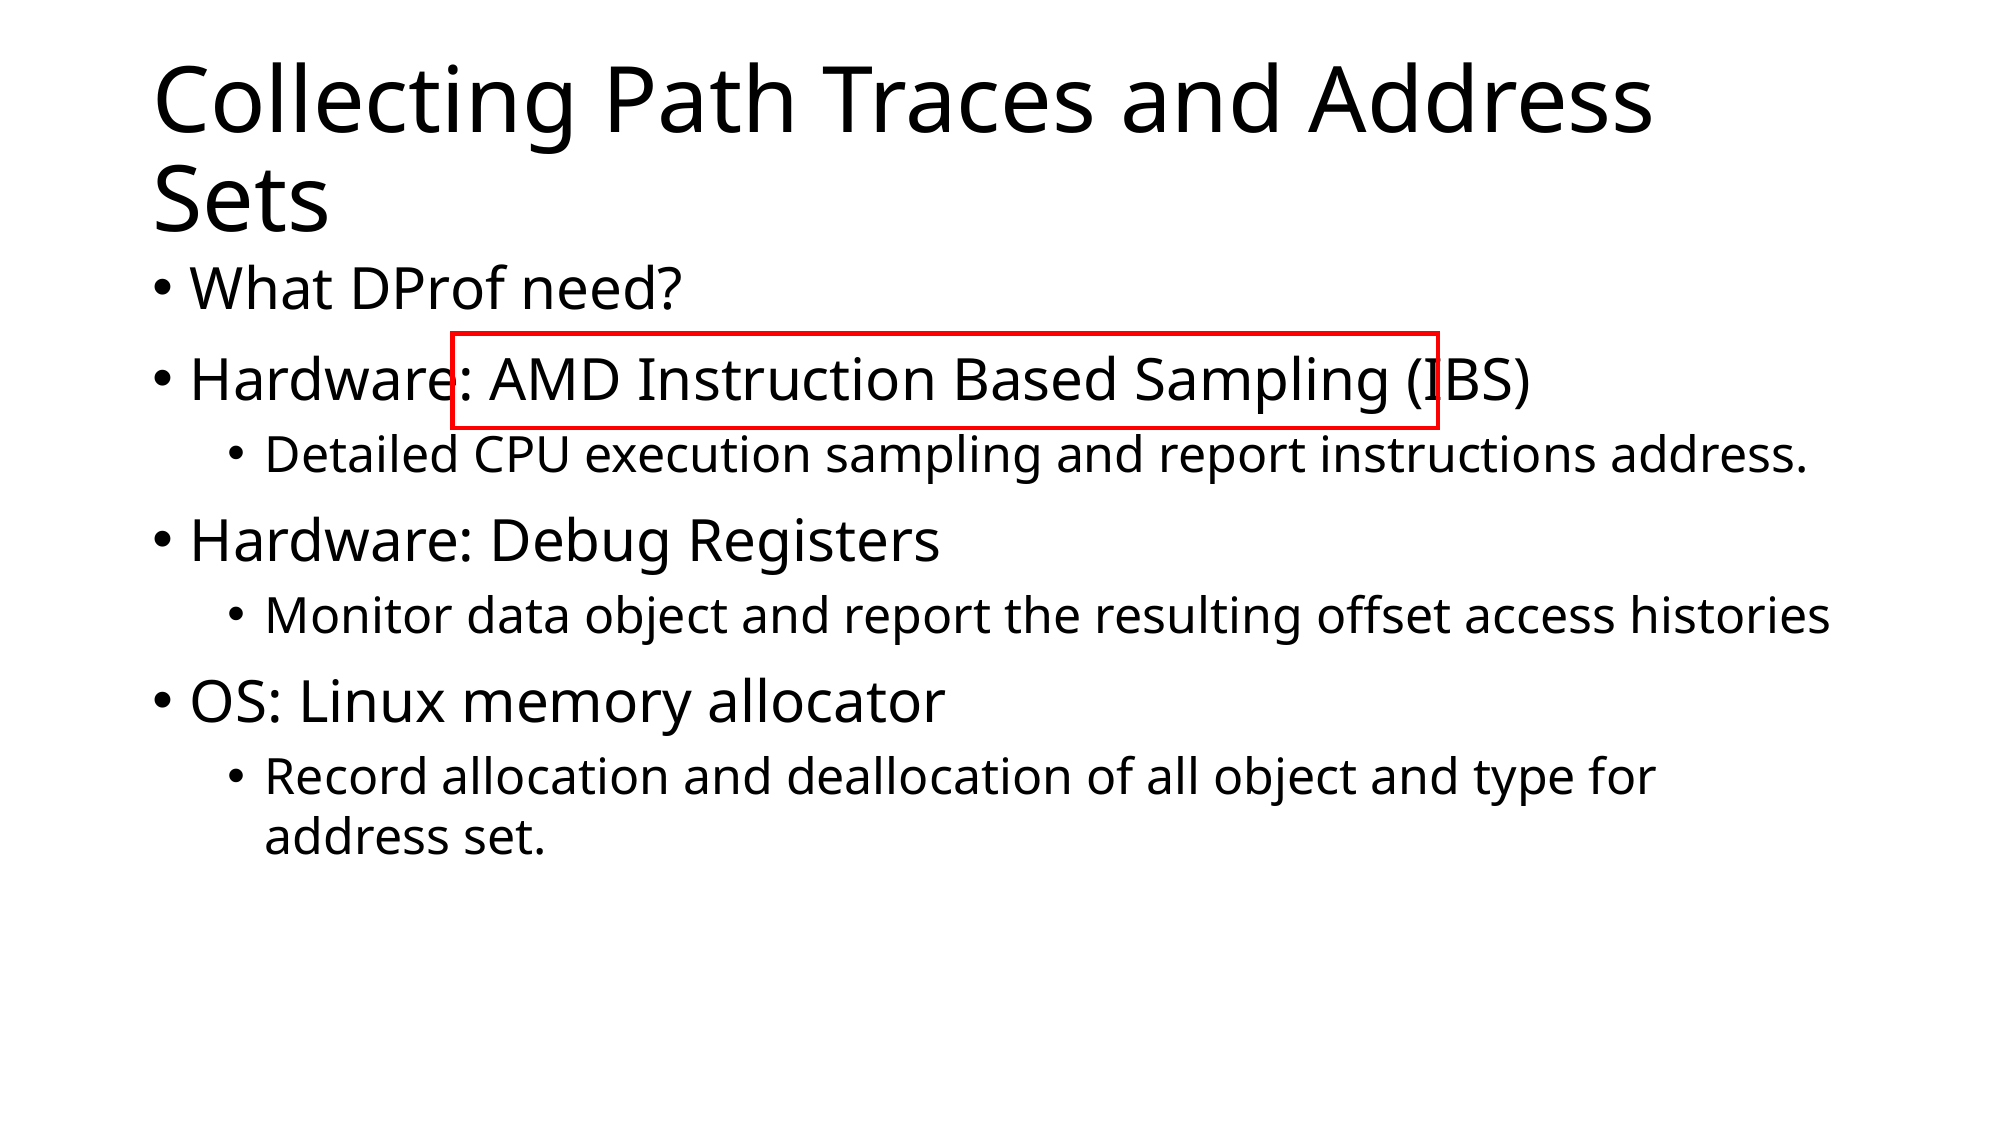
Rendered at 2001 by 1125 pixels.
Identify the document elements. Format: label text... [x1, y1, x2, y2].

title Collecting Path Traces and Address Sets [137, 59, 1863, 244]
list What DProf need? Hardware: AMD Instruction Based Sampling (IBS) Detailed CPU execution sampling and report instructions address. Hardware: Debug Registers Monitor data object and report the resulting offset access histories OS: Linux memory allocator Record allocation and deallocation of all object and type for address set. [137, 244, 1863, 1125]
text_box [452, 332, 1439, 429]
